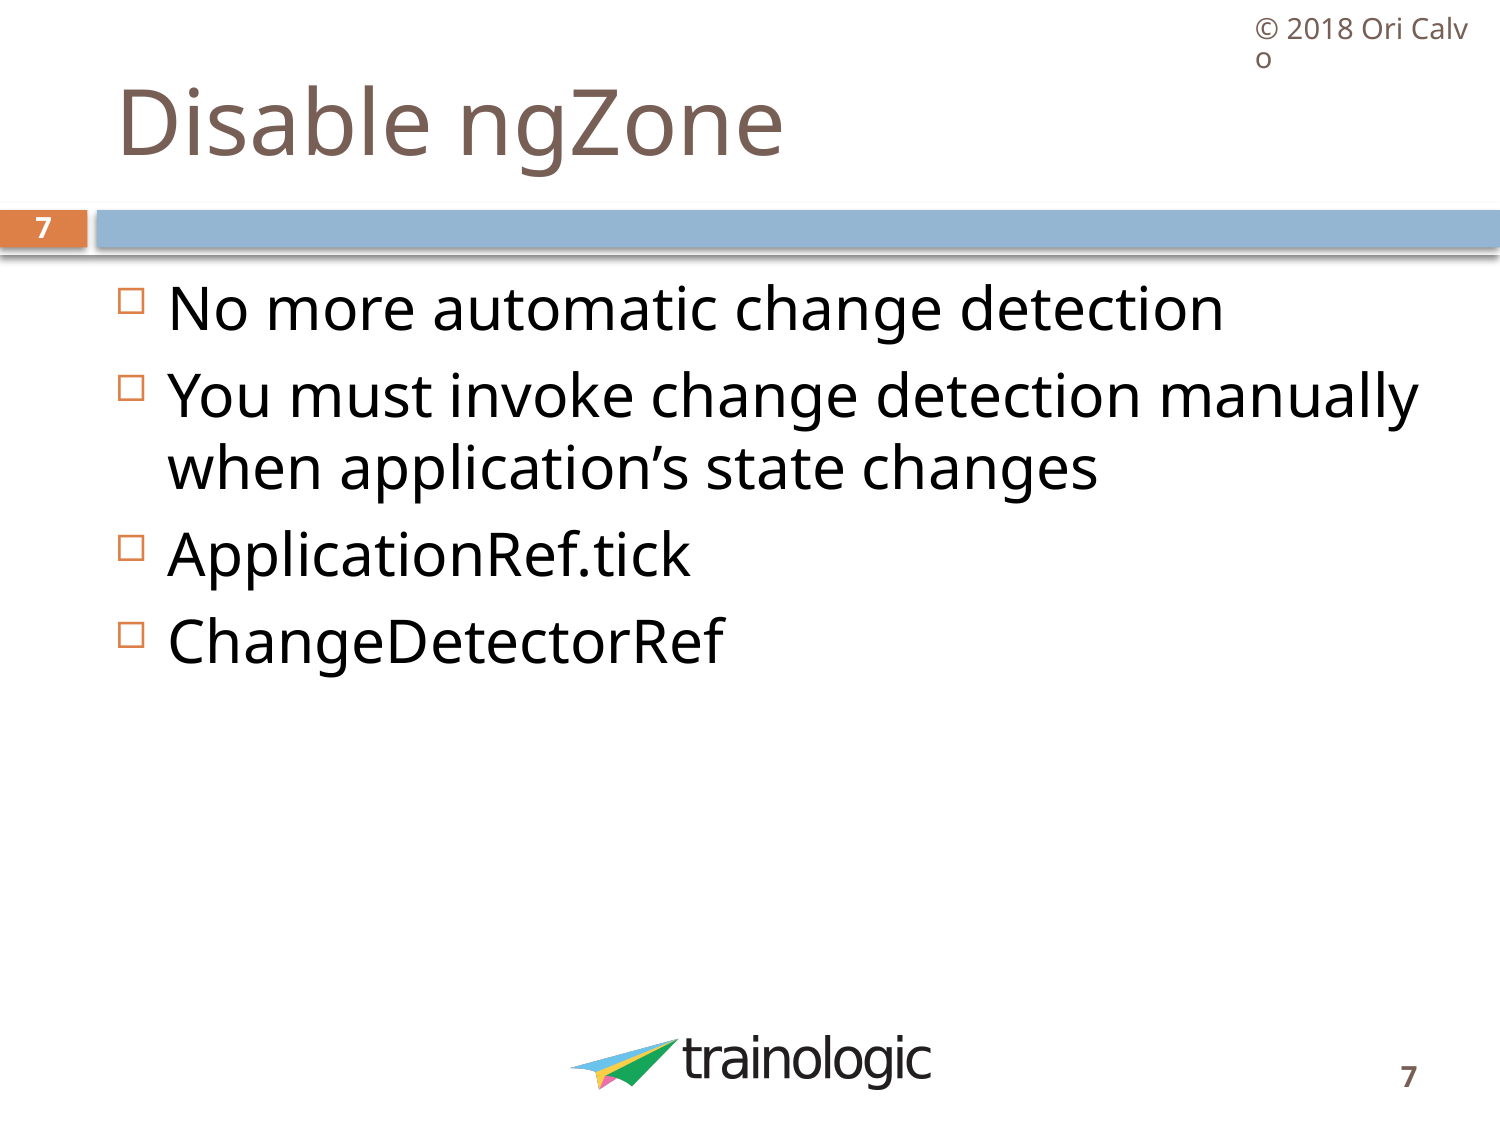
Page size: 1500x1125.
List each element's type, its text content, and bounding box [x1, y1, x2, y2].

slide_number 7 [0, 208, 88, 249]
picture [569, 1035, 931, 1090]
list No more automatic change detection You must invoke change detection manually when application’s state changes ApplicationRef.tick ChangeDetectorRef [100, 262, 1438, 1000]
footer © 2018 Ori Calvo [1240, 0, 1500, 60]
title Disable ngZone [100, 37, 1438, 200]
